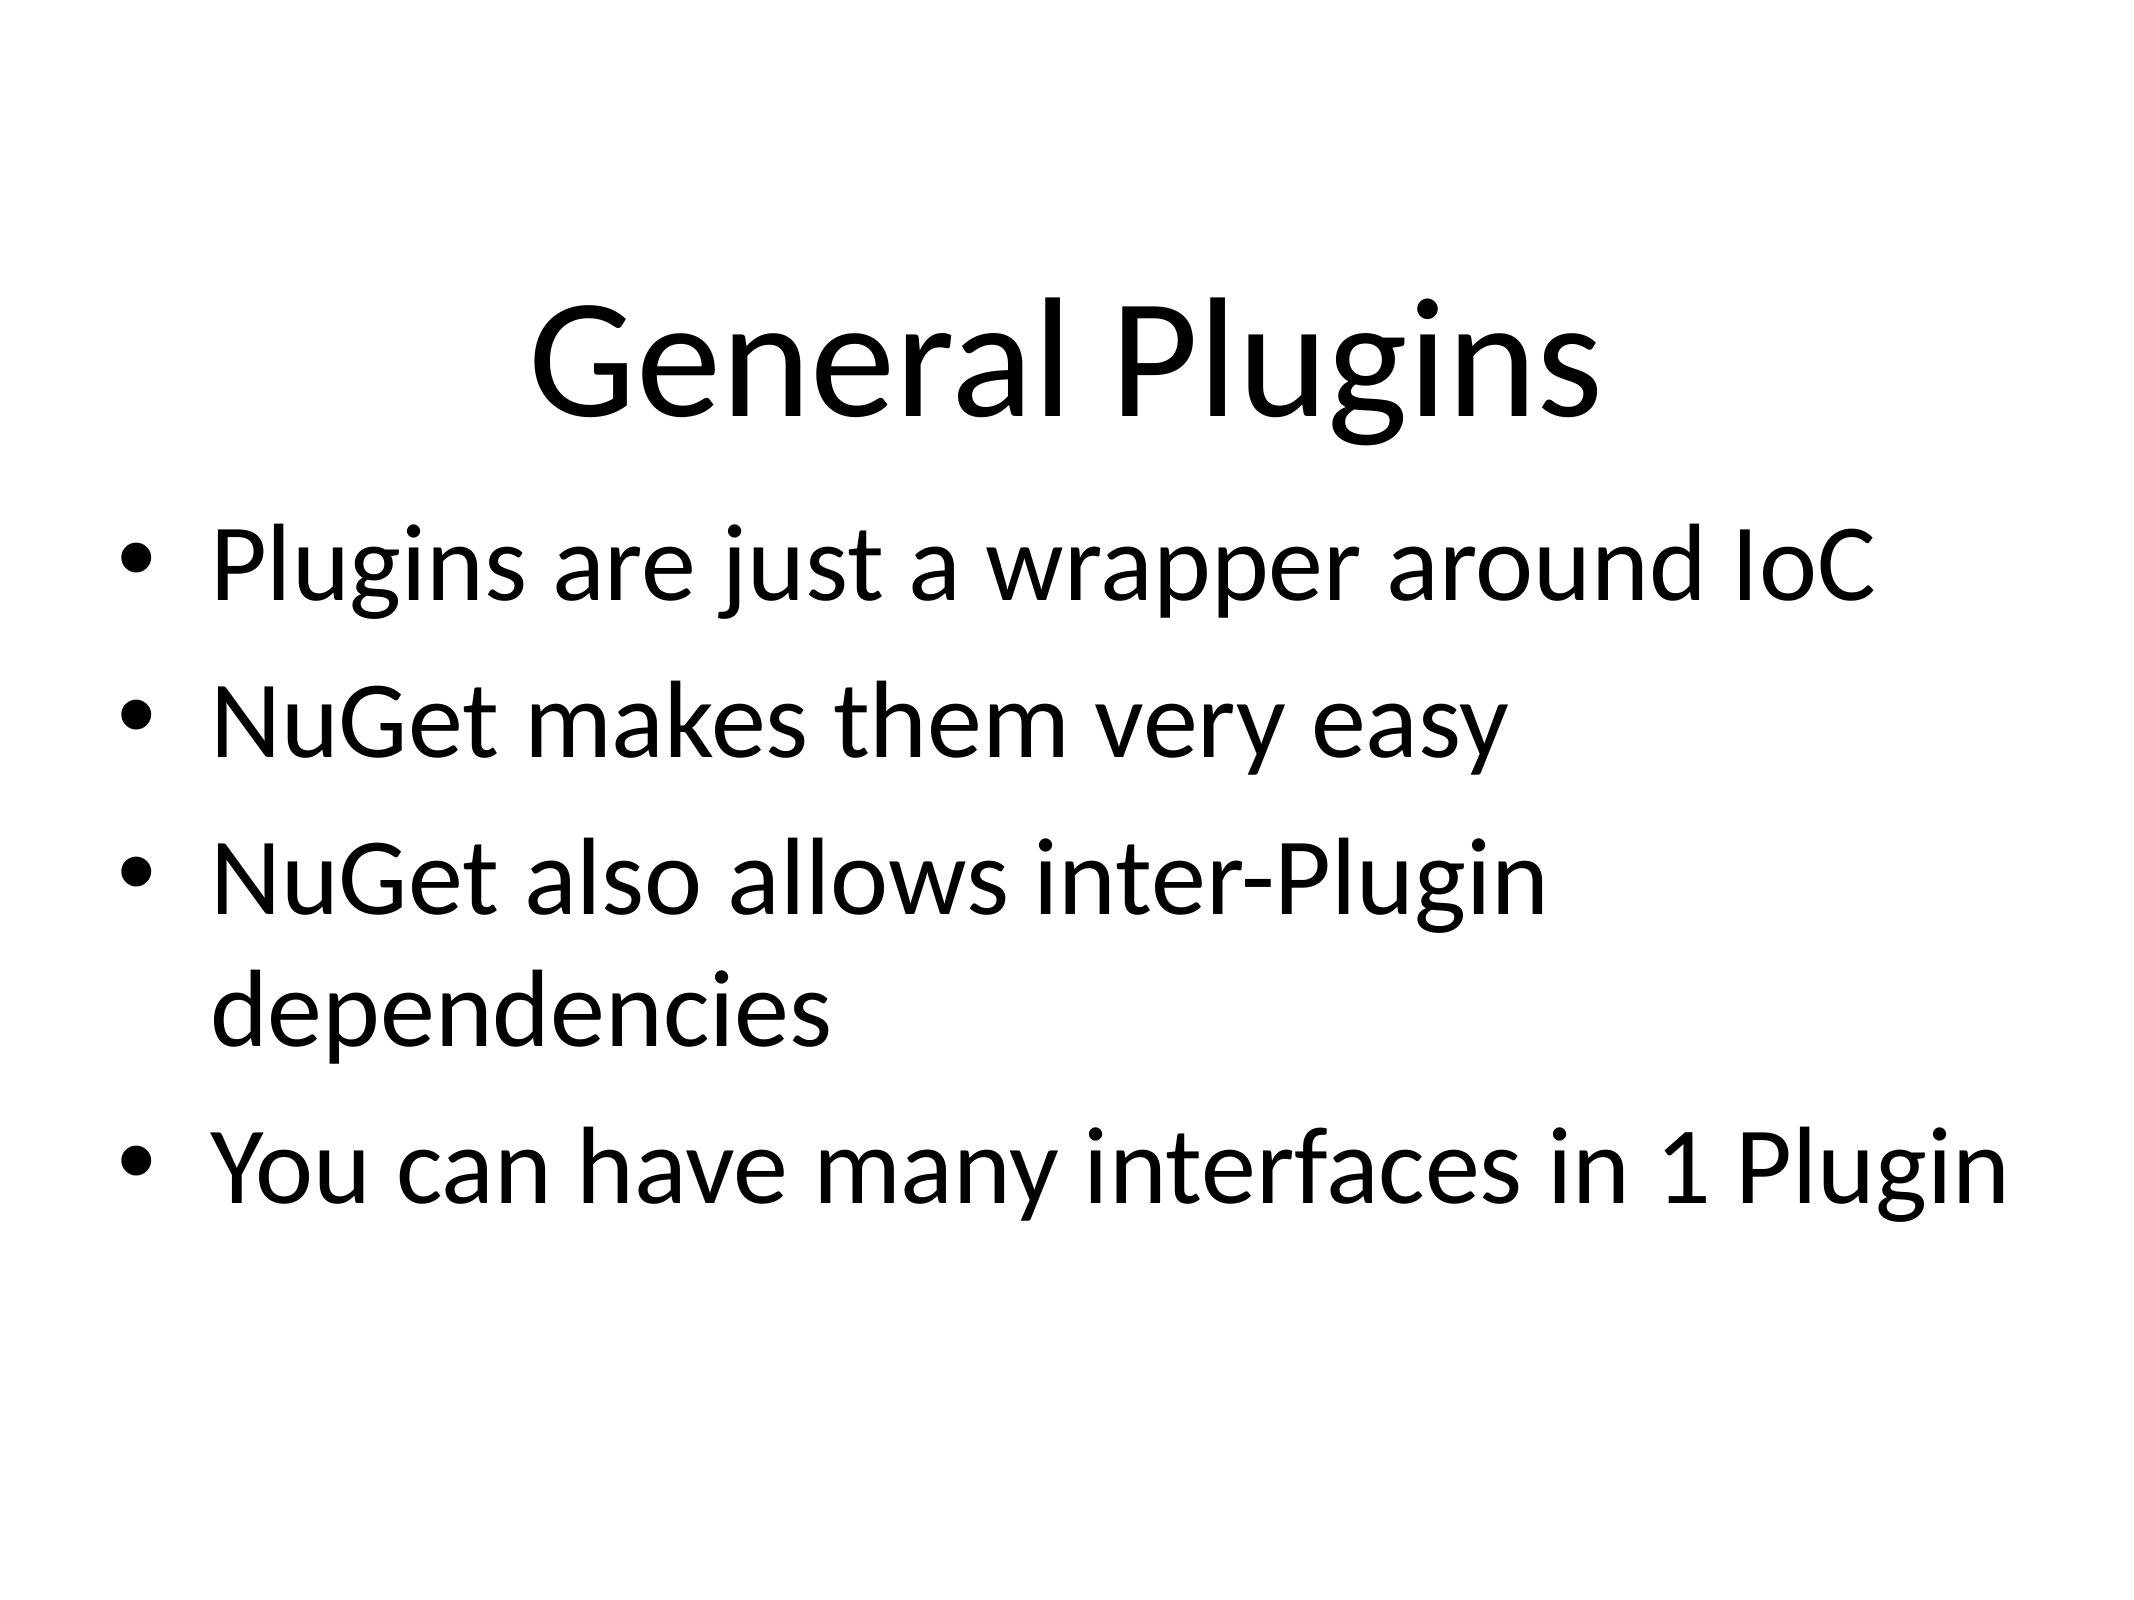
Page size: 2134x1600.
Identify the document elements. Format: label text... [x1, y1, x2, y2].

title General Plugins [106, 247, 2028, 449]
list Plugins are just a wrapper around IoC NuGet makes them very easy NuGet also allows inter-Plugin dependencies You can have many interfaces in 1 Plugin [106, 479, 2028, 1273]
